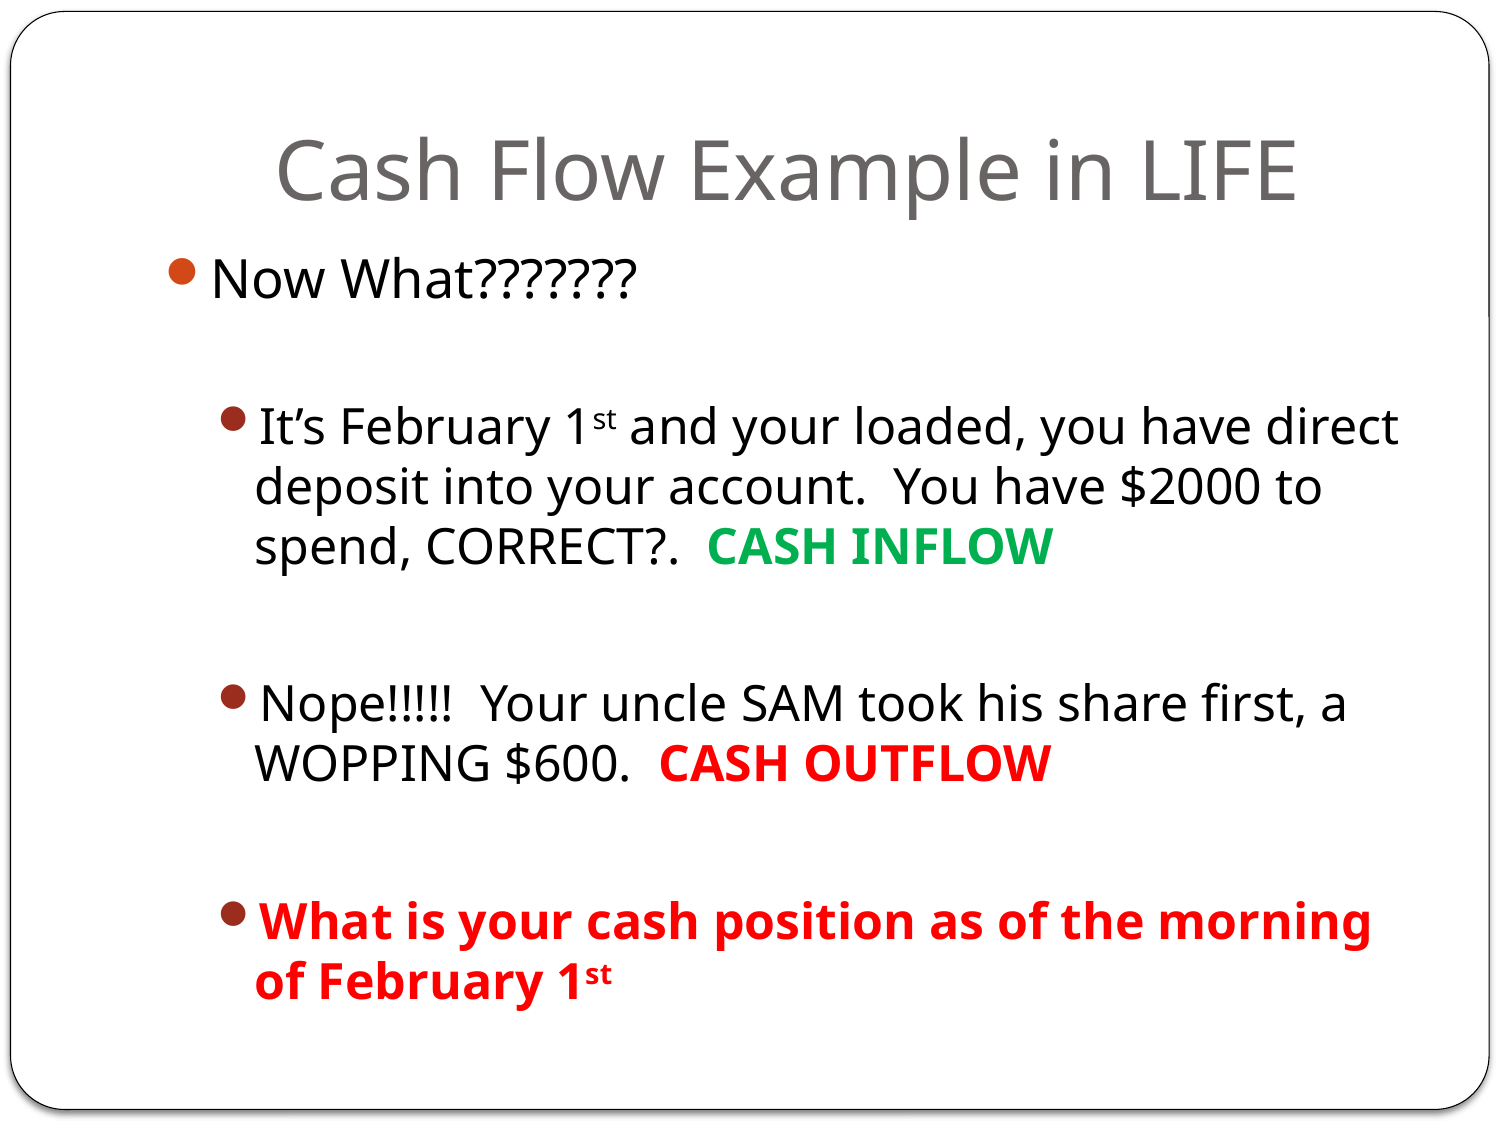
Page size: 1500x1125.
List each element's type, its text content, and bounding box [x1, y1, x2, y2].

title Cash Flow Example in LIFE [150, 45, 1425, 233]
list Now What??????? It’s February 1st and your loaded, you have direct deposit into your account. You have $2000 to spend, CORRECT?. CASH INFLOW Nope!!!!! Your uncle SAM took his share first, a WOPPING $600. CASH OUTFLOW What is your cash position as of the morning of February 1st [150, 237, 1425, 988]
